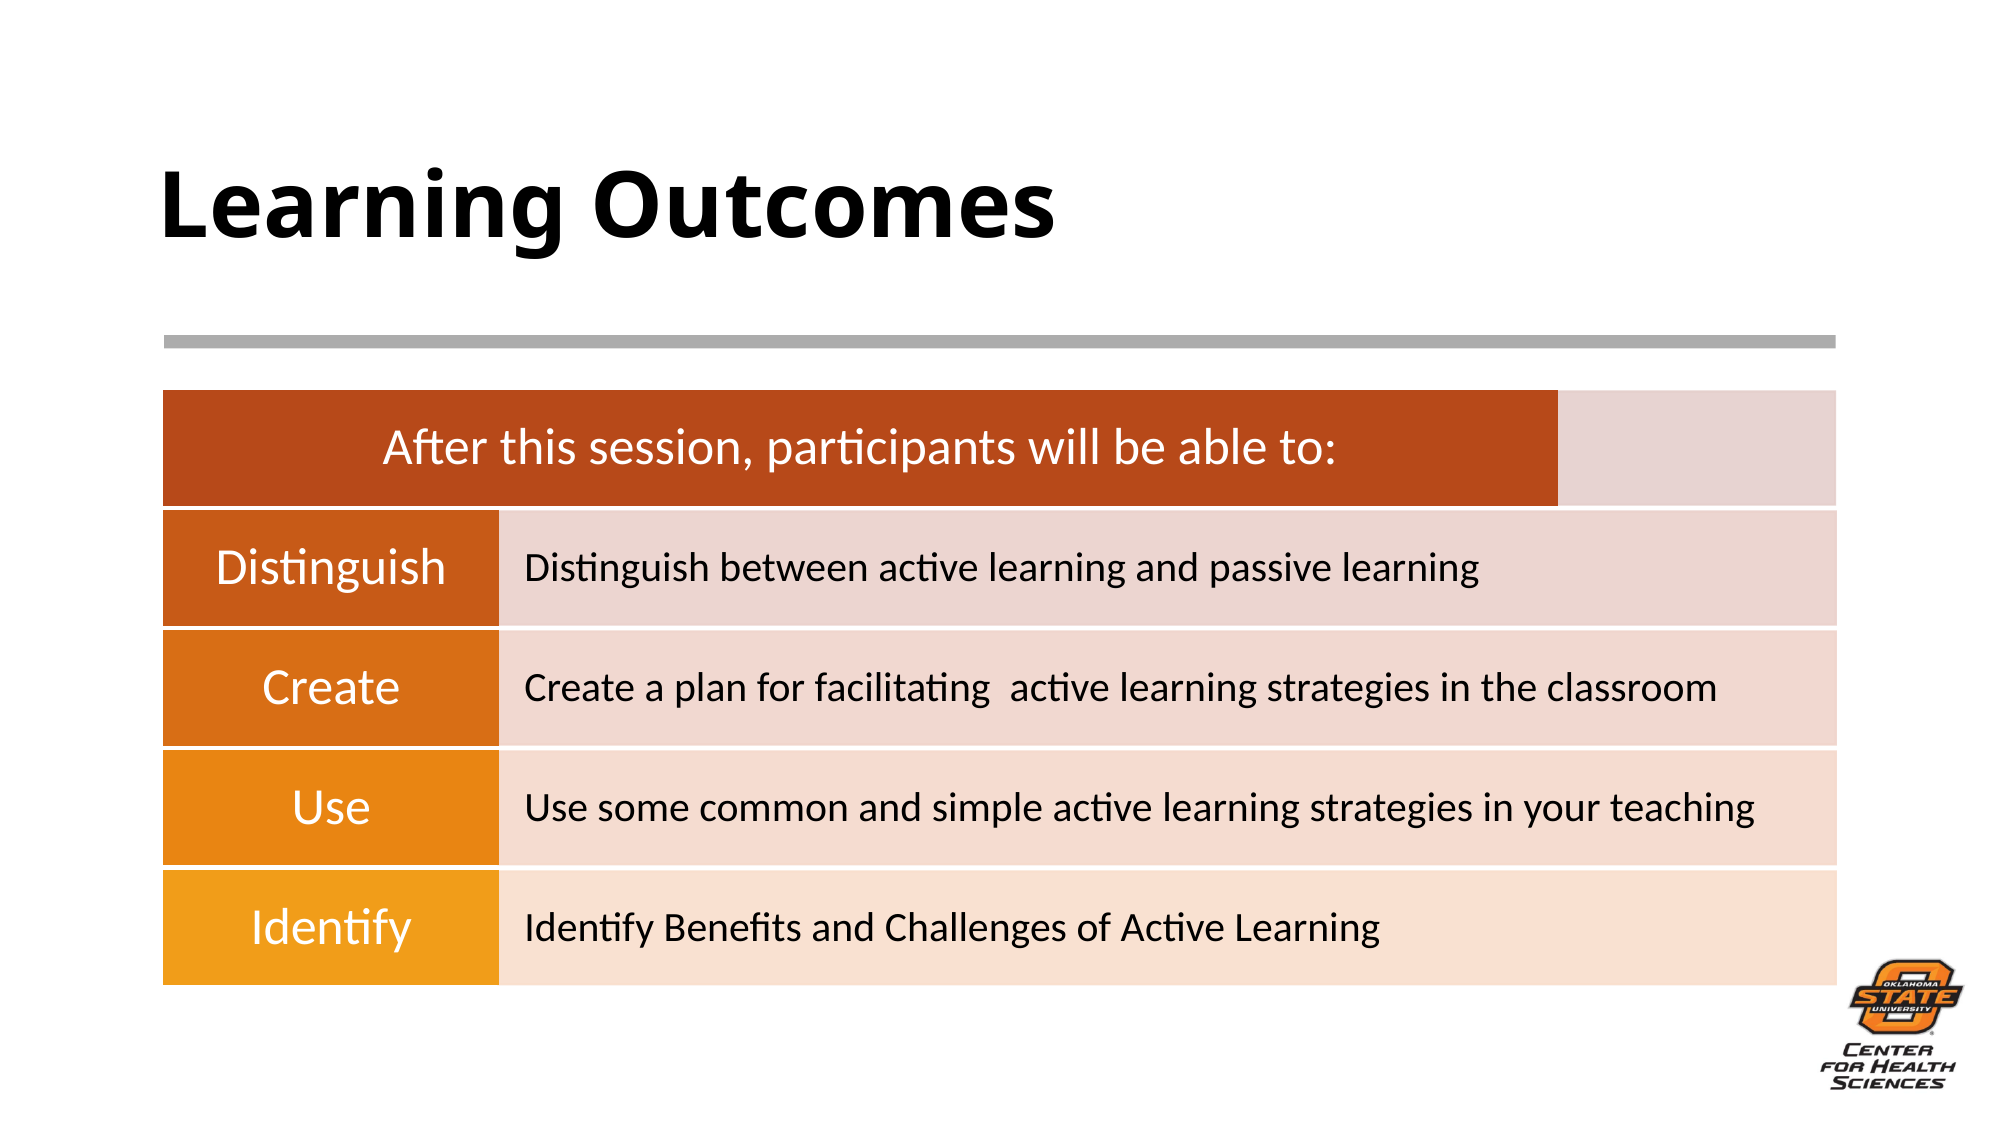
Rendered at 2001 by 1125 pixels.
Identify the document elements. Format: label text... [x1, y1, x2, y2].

title Learning Outcomes [142, 99, 1858, 317]
picture [1817, 946, 1973, 1105]
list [164, 391, 1836, 985]
text_box [163, 334, 1837, 349]
